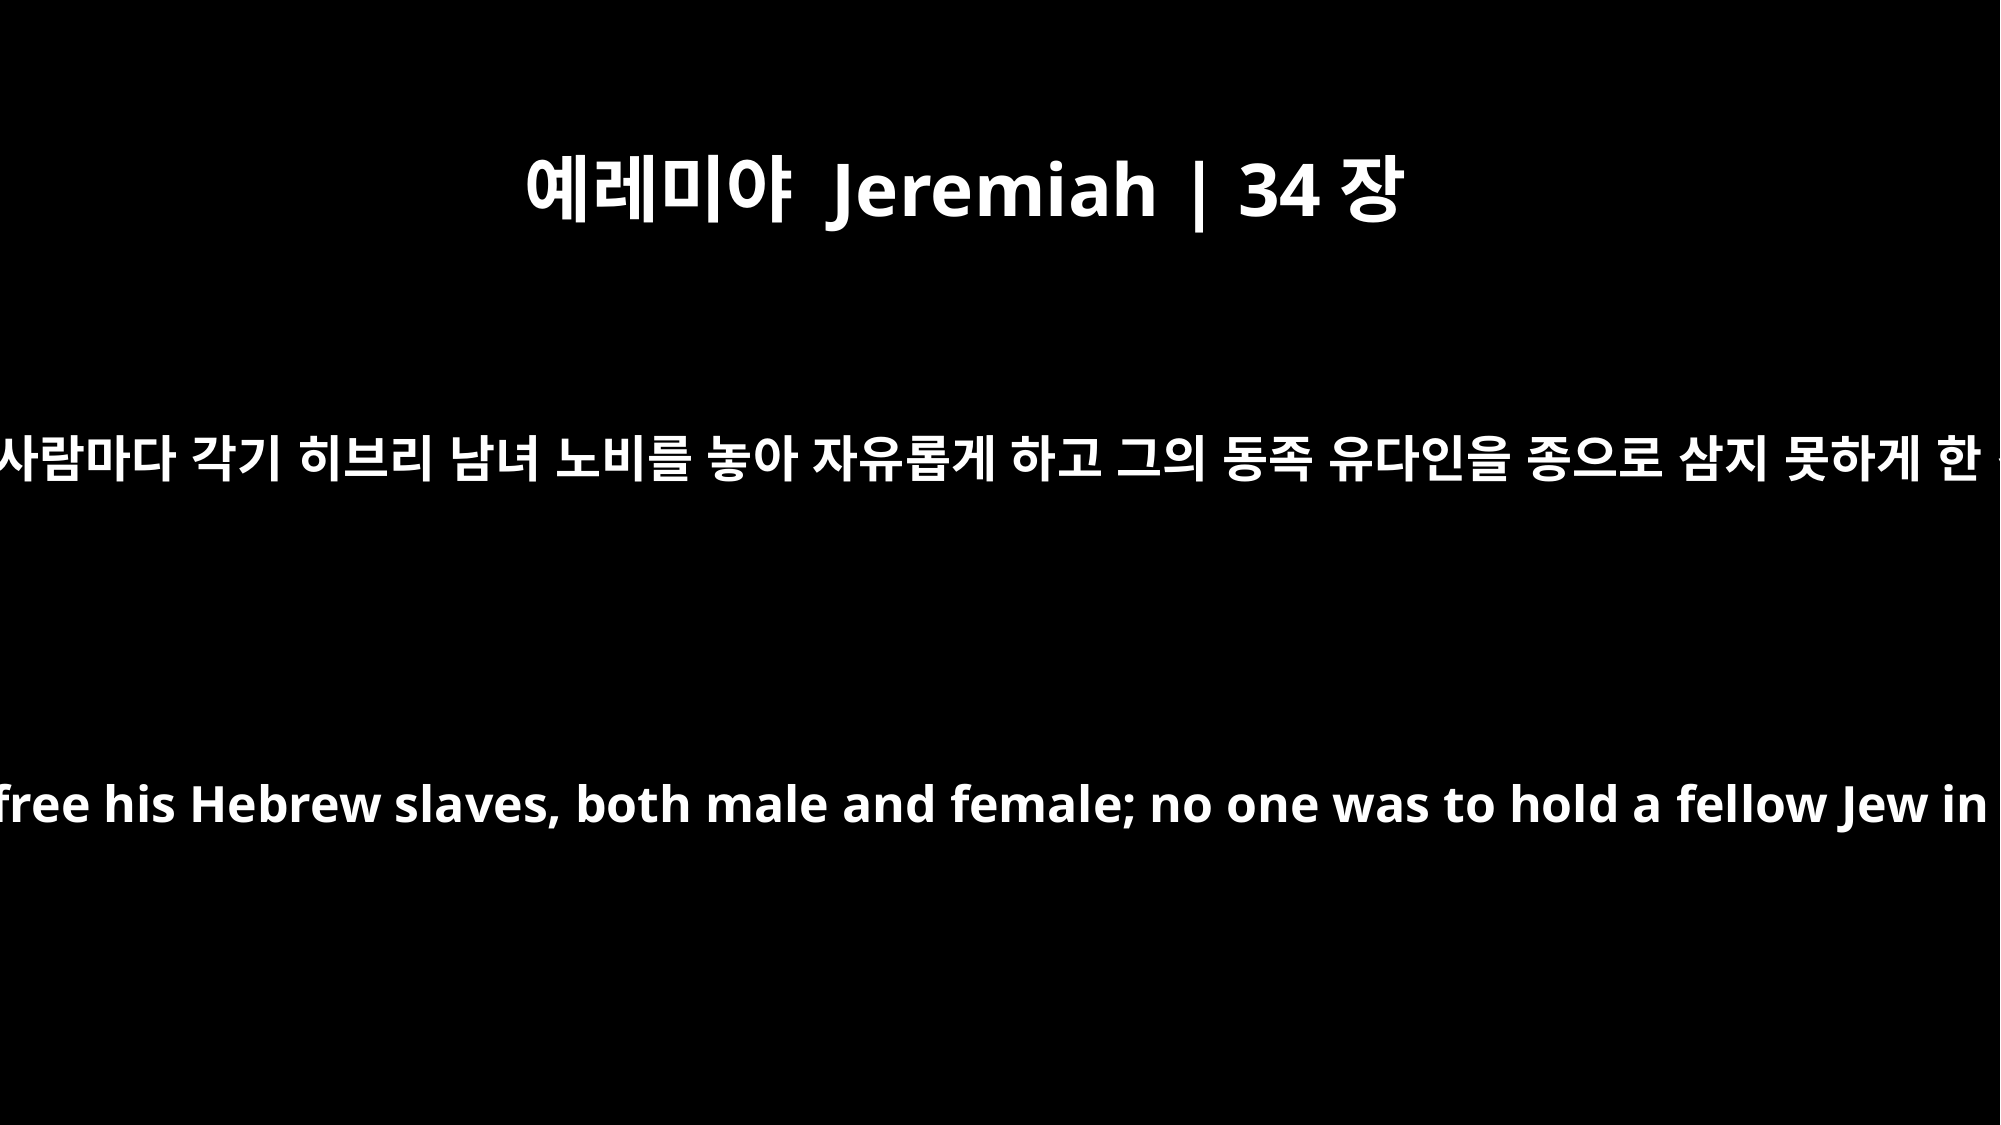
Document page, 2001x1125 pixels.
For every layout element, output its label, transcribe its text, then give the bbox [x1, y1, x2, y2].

text_box 예레미야 Jeremiah | 34장 [510, 136, 1422, 239]
text_box 9 그 계약은 사람마다 각기 히브리 남녀 노비를 놓아 자유롭게 하고 그의 동족 유다인을 종으로 삼지 못하게 한 것이라 [0, 359, 2000, 495]
text_box Everyone was to free his Hebrew slaves, both male and female; no one was to hold a fellow Jew in bondage. [0, 764, 2000, 840]
